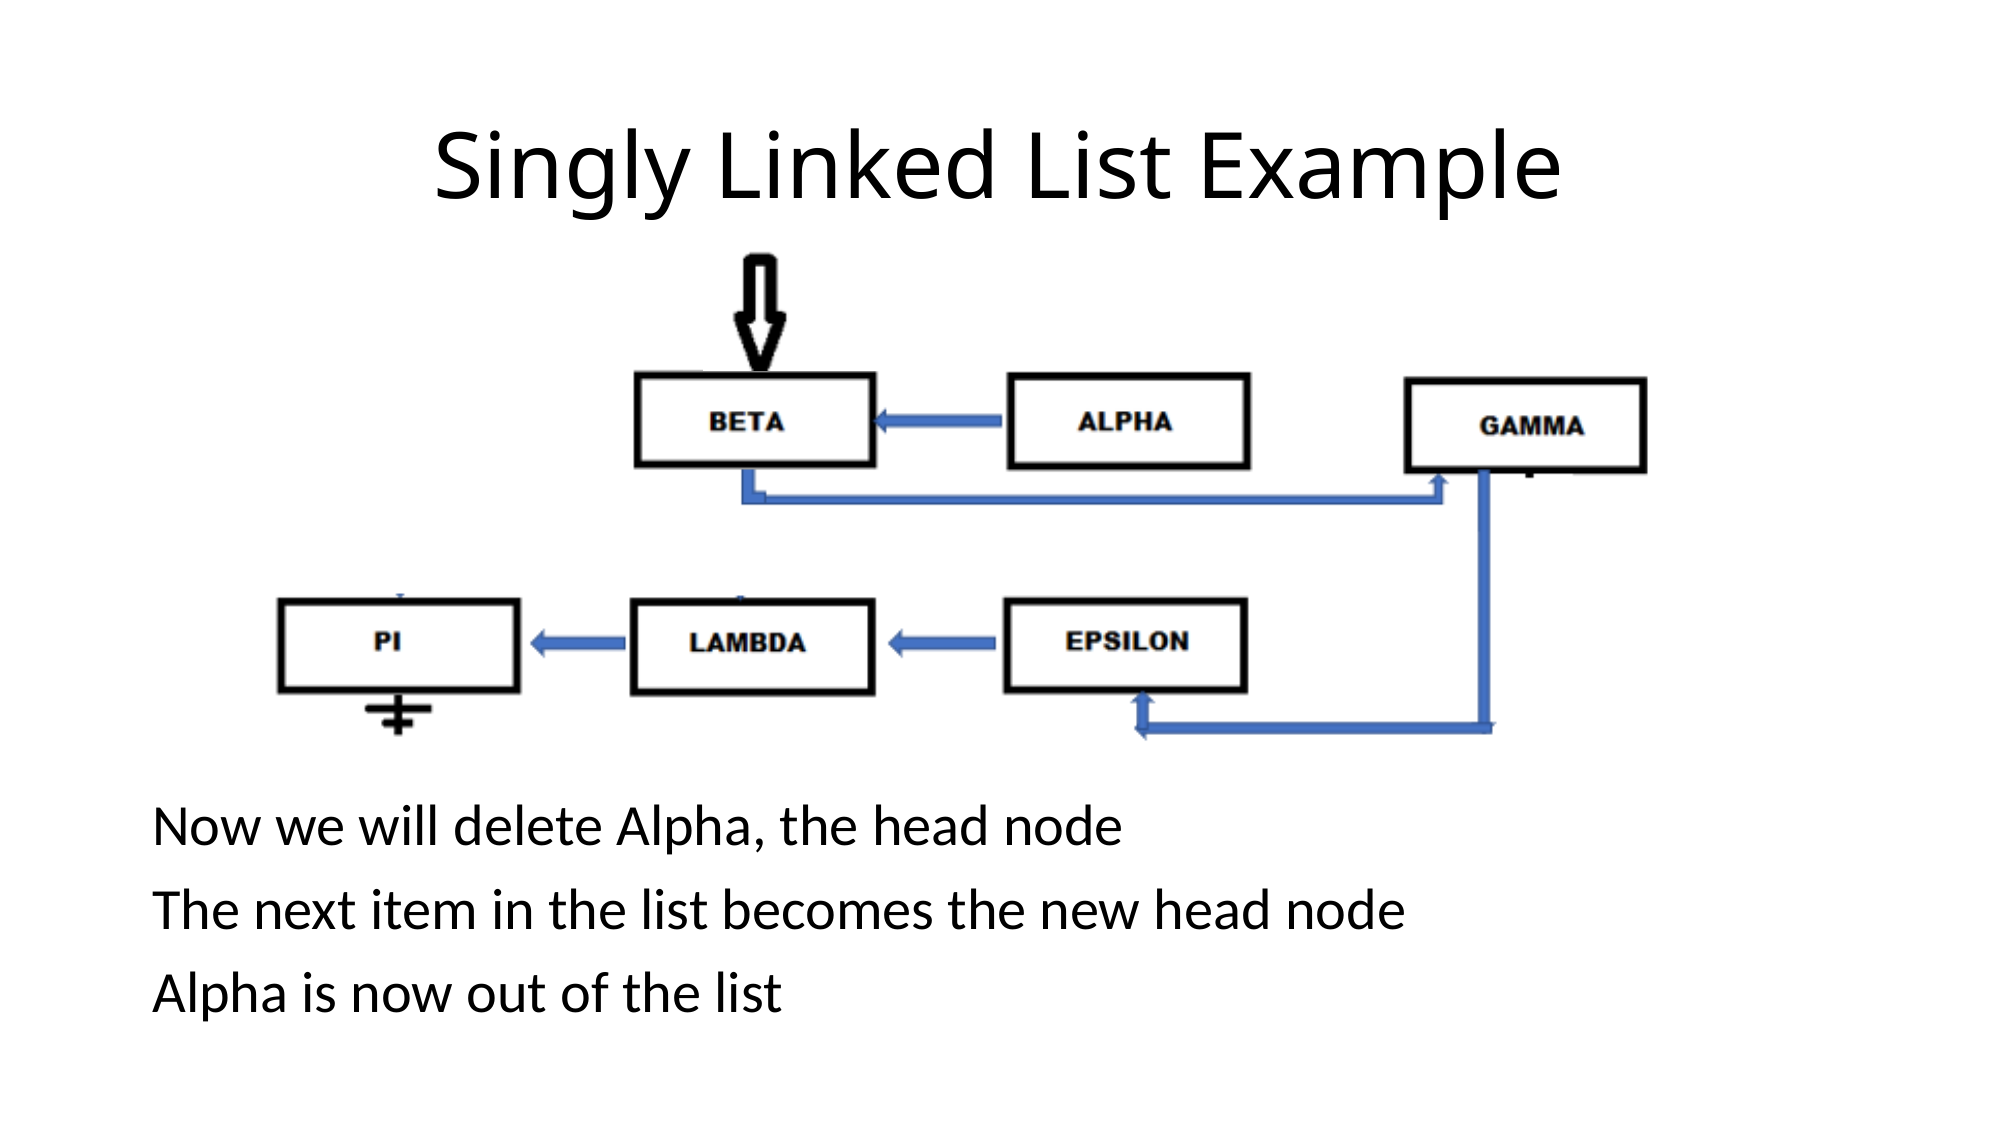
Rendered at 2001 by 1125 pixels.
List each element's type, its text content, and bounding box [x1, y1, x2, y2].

list Now we will delete Alpha, the head node The next item in the list becomes the new head node Alpha is now out of the list [137, 787, 2000, 1125]
picture [109, 212, 1679, 770]
title Singly Linked List Example [137, 59, 1863, 278]
